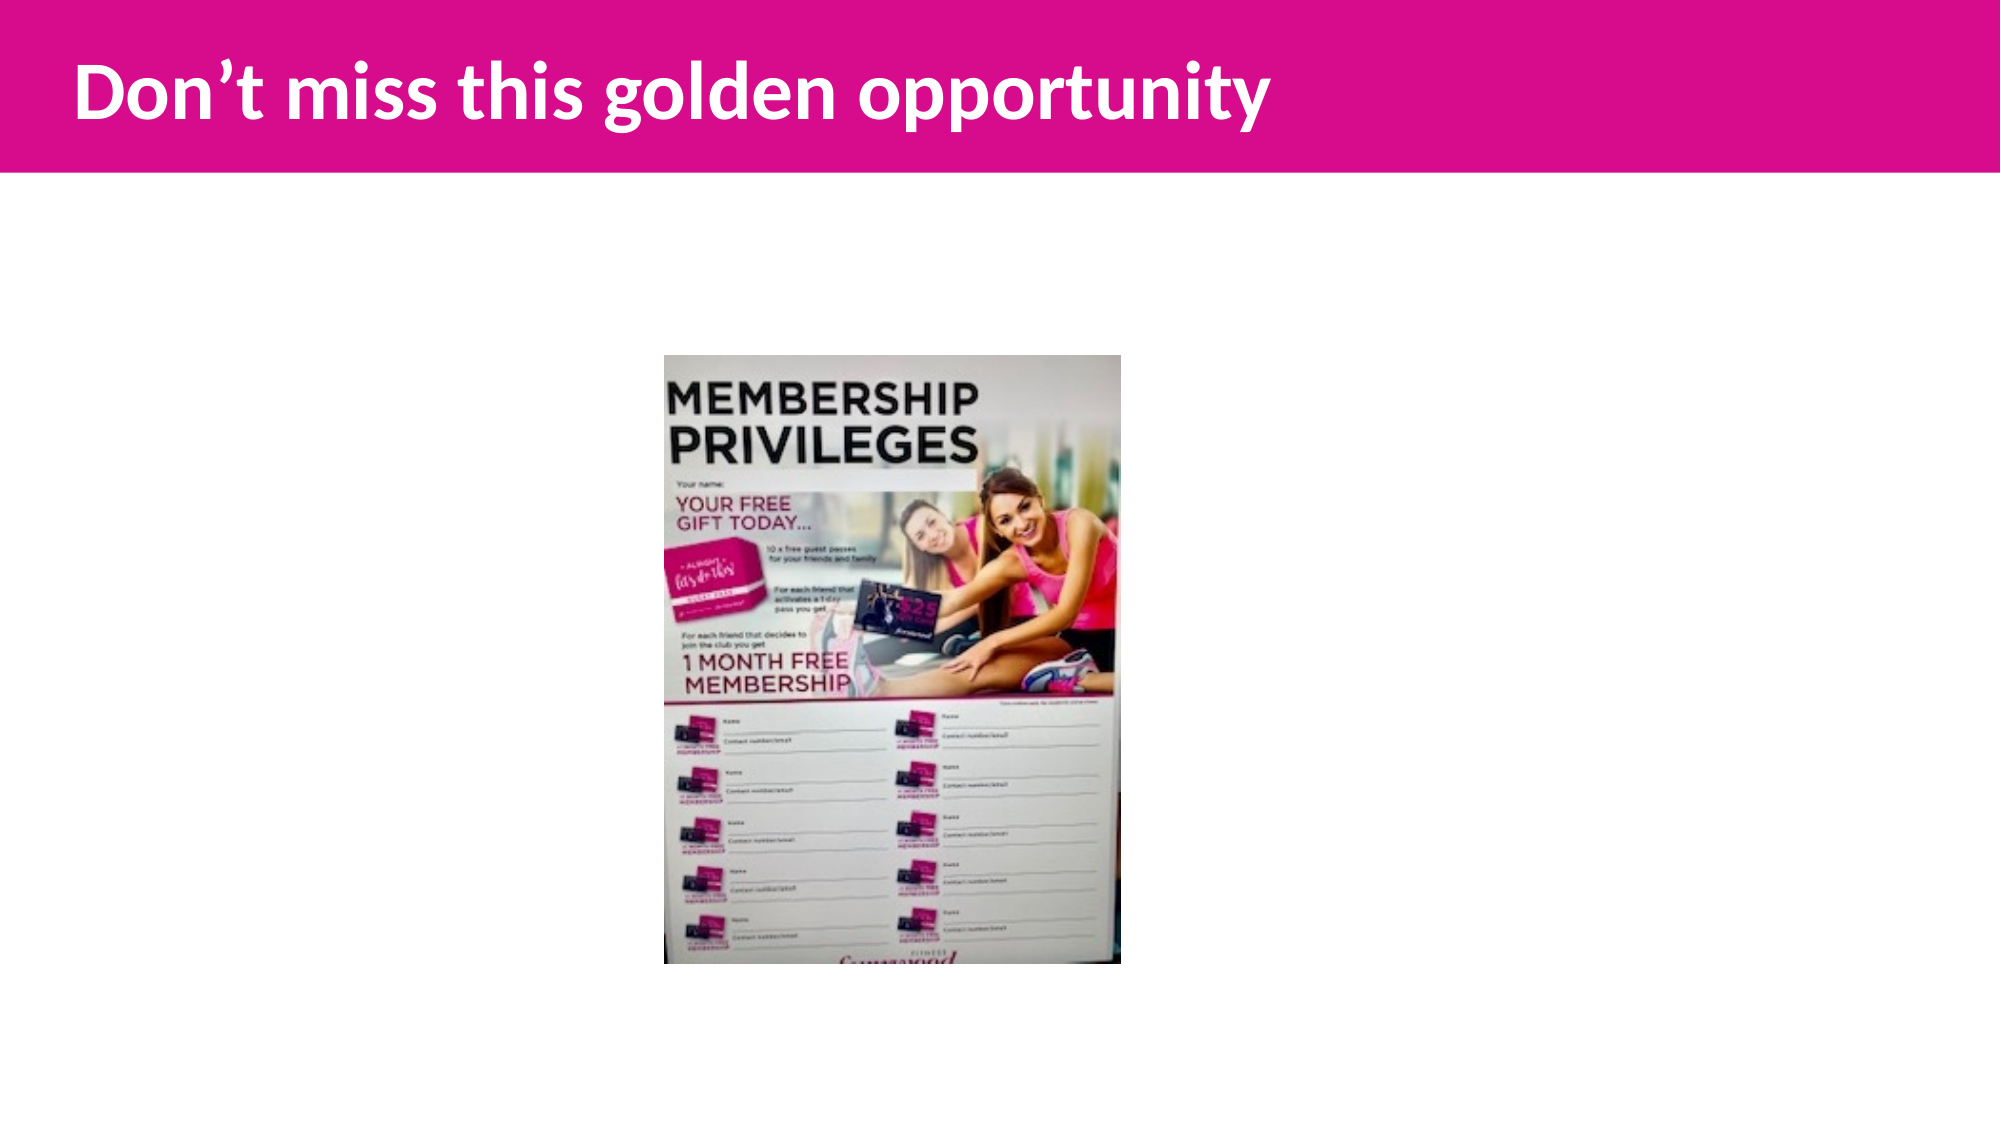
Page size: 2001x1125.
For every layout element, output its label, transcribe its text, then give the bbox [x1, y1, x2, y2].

list Don’t miss this golden opportunity [0, 0, 2000, 173]
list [664, 355, 1121, 964]
